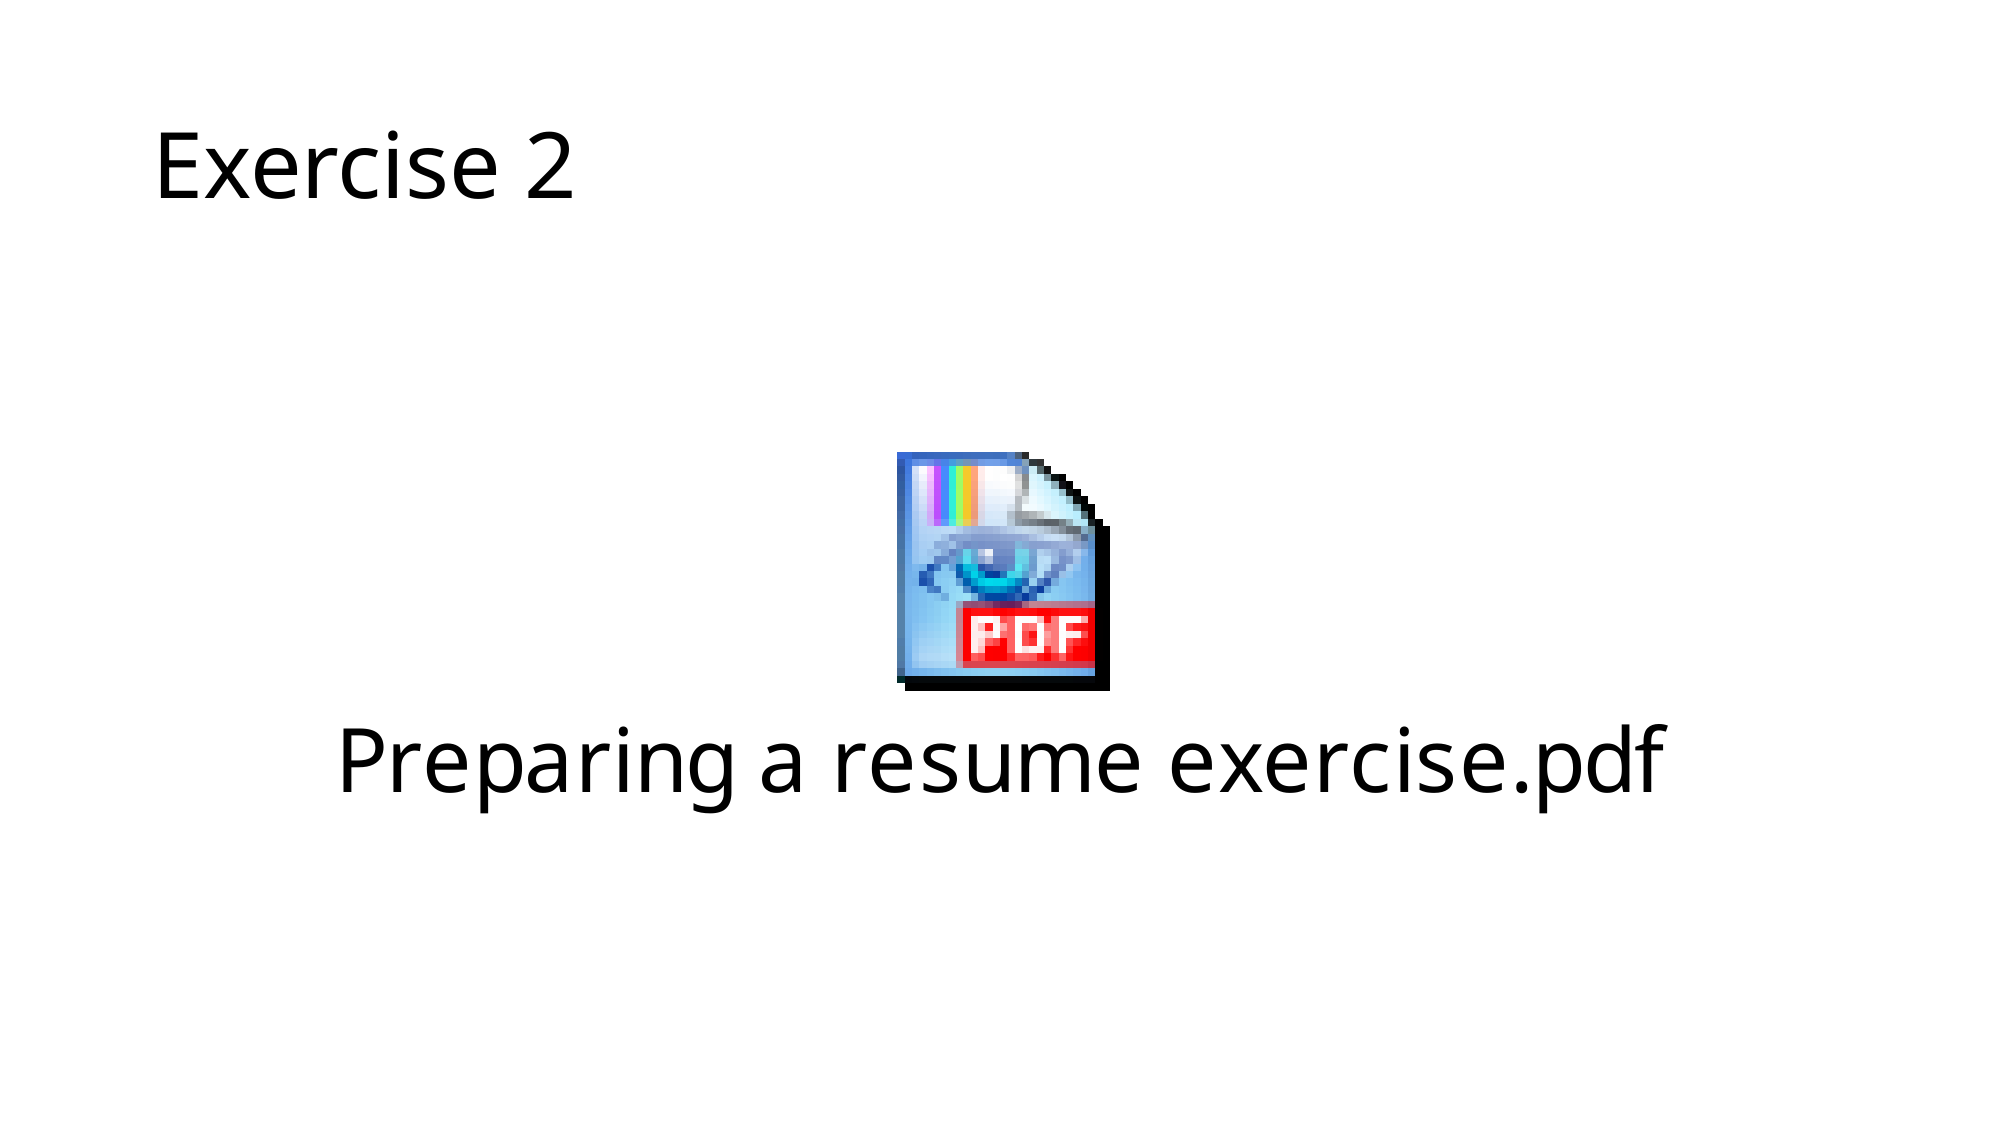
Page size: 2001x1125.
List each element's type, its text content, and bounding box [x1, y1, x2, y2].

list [137, 452, 1863, 861]
title Exercise 2 [137, 59, 1863, 278]
